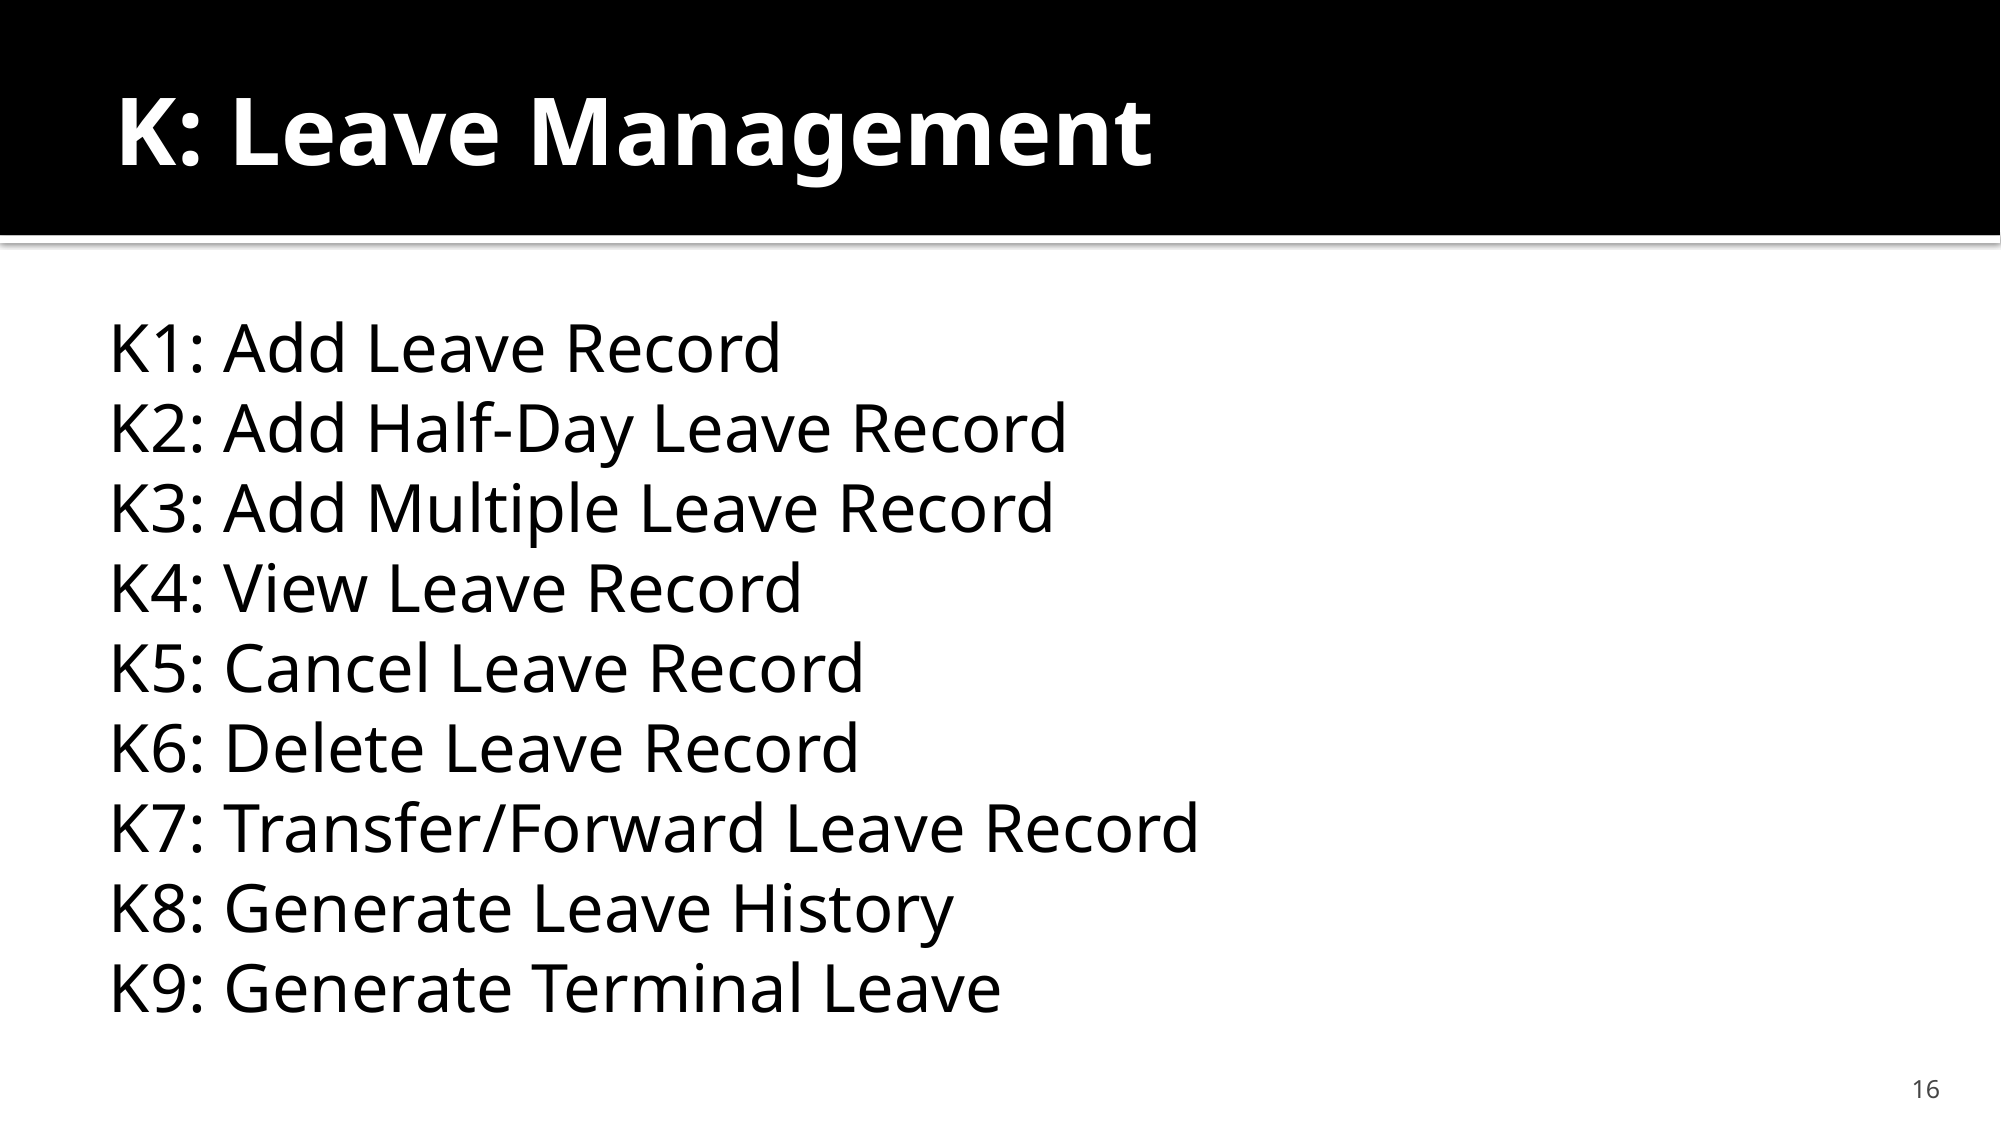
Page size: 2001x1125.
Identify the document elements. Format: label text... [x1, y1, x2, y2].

slide_number 16 [1794, 1062, 1955, 1108]
title K: Leave Management [99, 25, 1900, 231]
list K1: Add Leave Record K2: Add Half-Day Leave Record K3: Add Multiple Leave Record K4: View Leave Record K5: Cancel Leave Record K6: Delete Leave Record K7: Transfer/Forward Leave Record K8: Generate Leave History K9: Generate Terminal Leave [99, 291, 1900, 1050]
